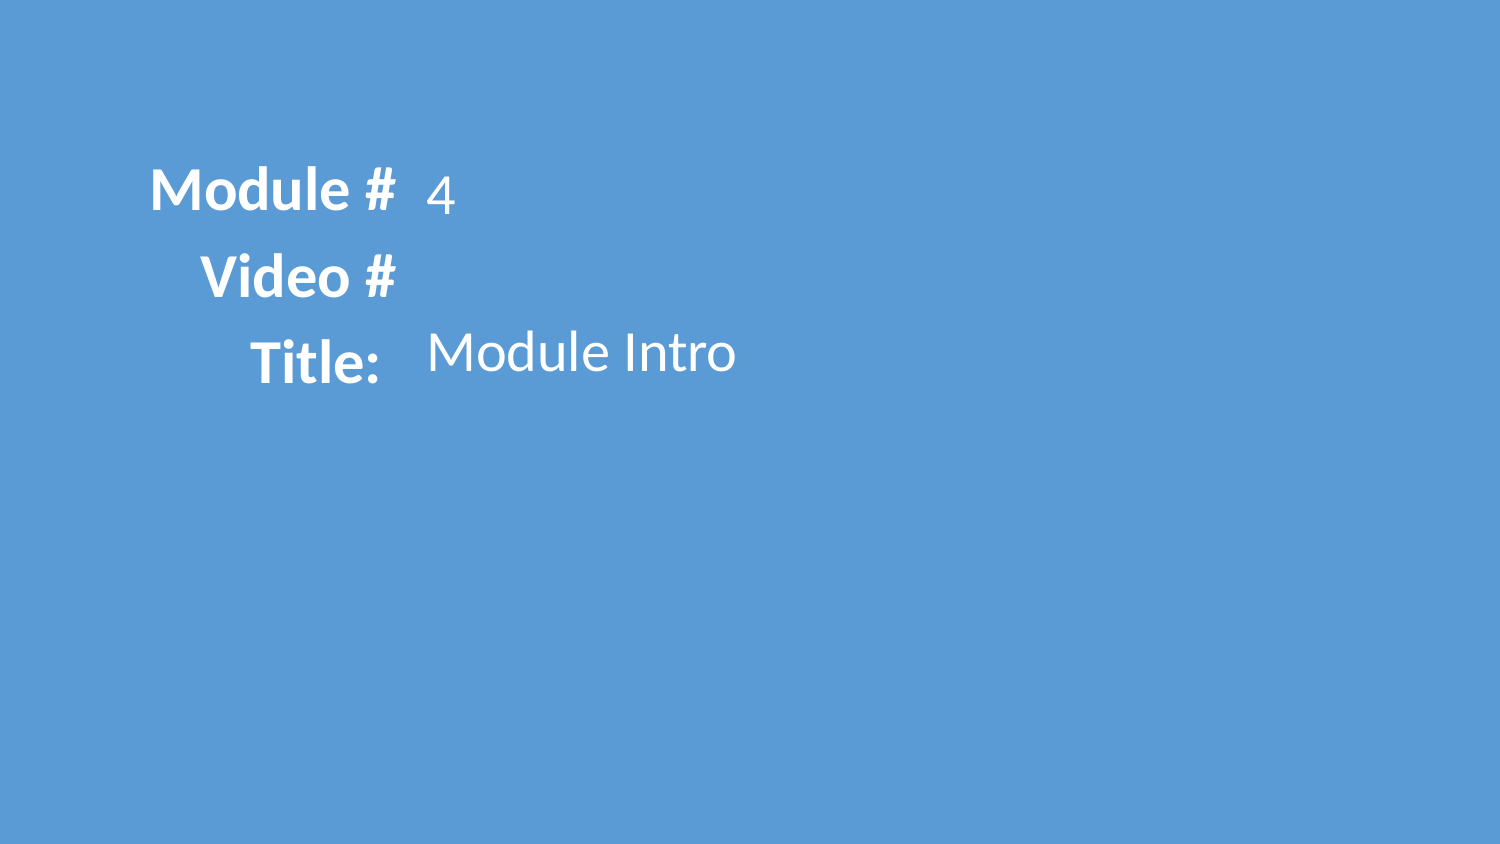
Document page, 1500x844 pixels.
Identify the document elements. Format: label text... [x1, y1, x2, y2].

list 4 Module Intro [411, 156, 1346, 397]
